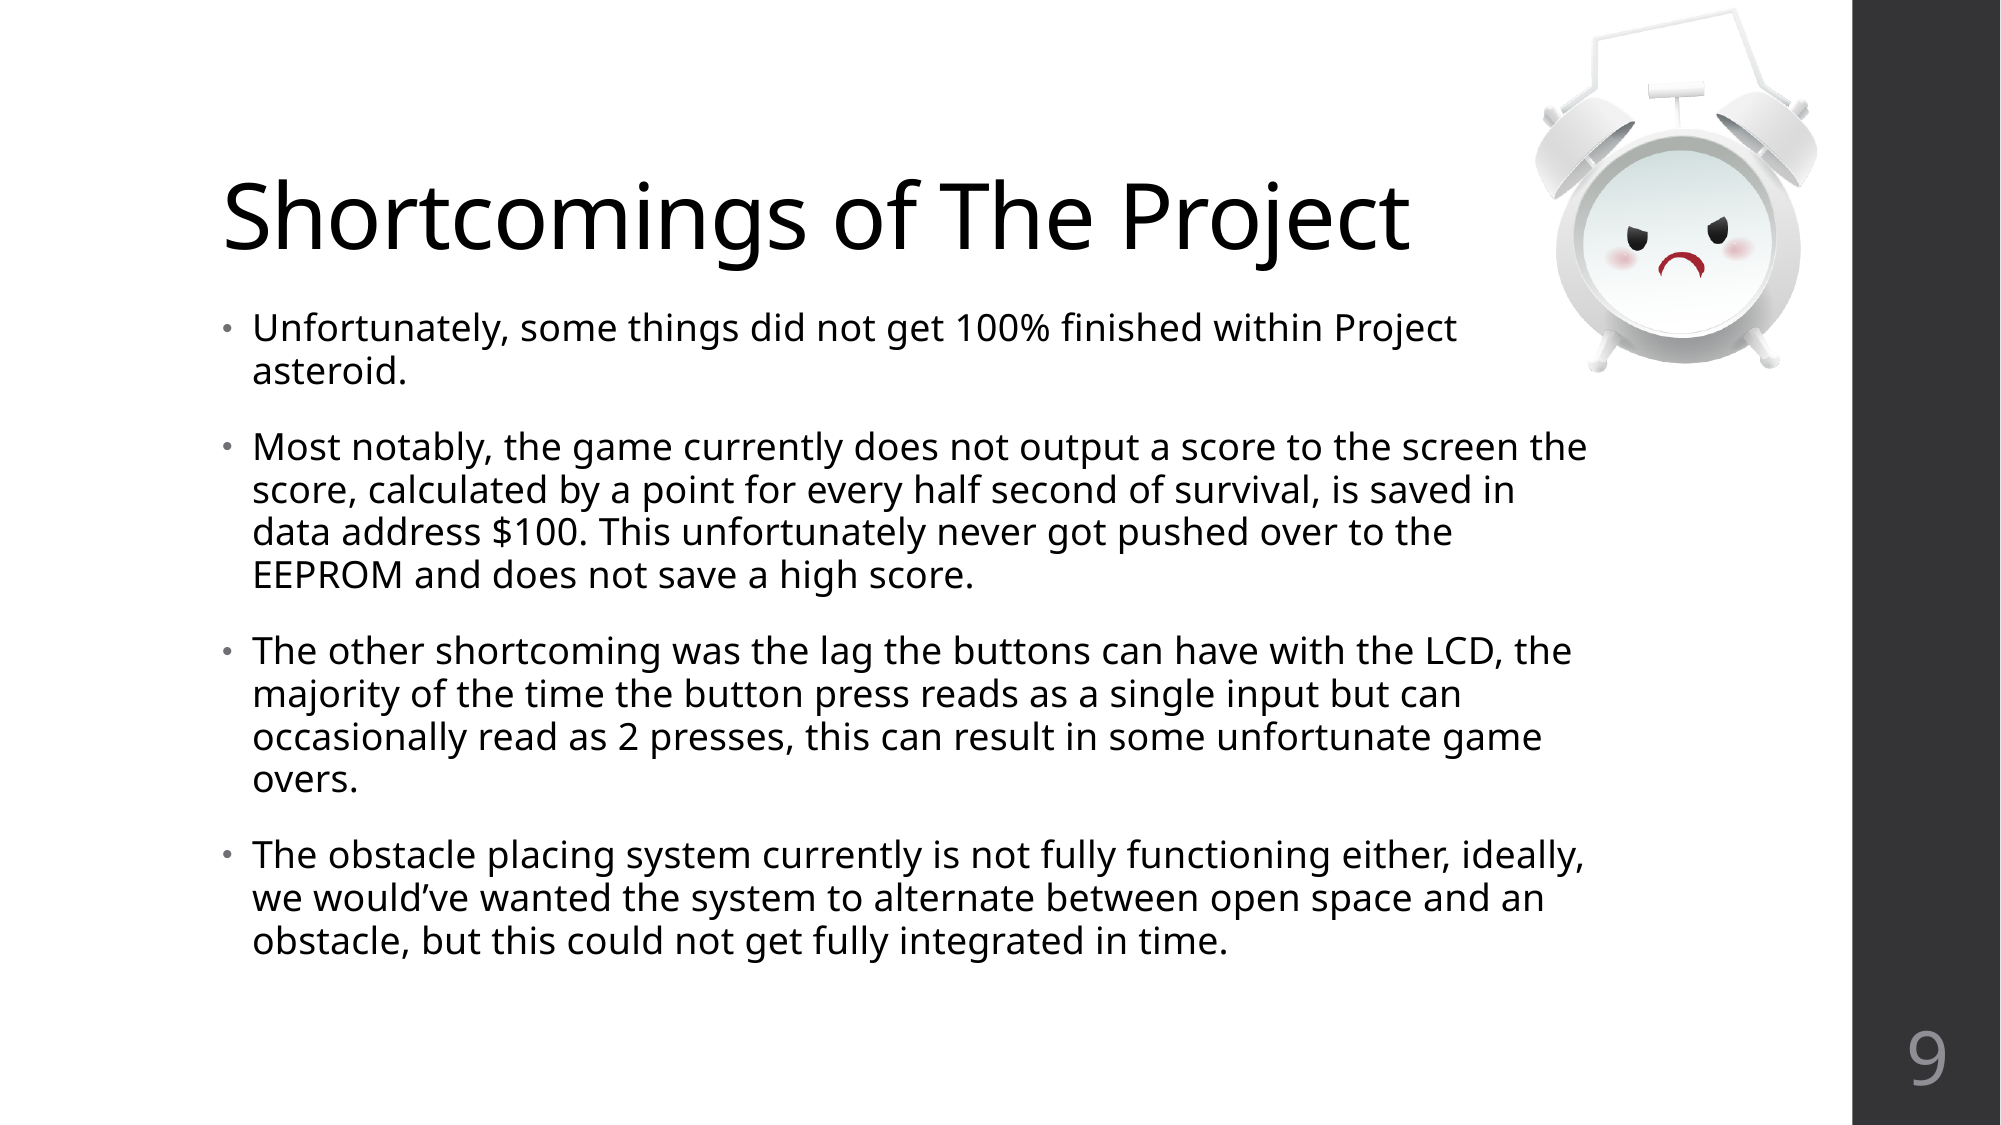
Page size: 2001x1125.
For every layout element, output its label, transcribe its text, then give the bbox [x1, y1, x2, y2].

list Unfortunately, some things did not get 100% finished within Project asteroid. Most notably, the game currently does not output a score to the screen the score, calculated by a point for every half second of survival, is saved in data address $100. This unfortunately never got pushed over to the EEPROM and does not save a high score. The other shortcoming was the lag the buttons can have with the LCD, the majority of the time the button press reads as a single input but can occasionally read as 2 presses, this can result in some unfortunate game overs. The obstacle placing system currently is not fully functioning either, ideally, we would’ve wanted the system to alternate between open space and an obstacle, but this could not get fully integrated in time. [206, 299, 1617, 1014]
title Shortcomings of The Project [206, 60, 1479, 278]
picture [1485, 0, 1866, 380]
slide_number 9 [1852, 1012, 2000, 1110]
